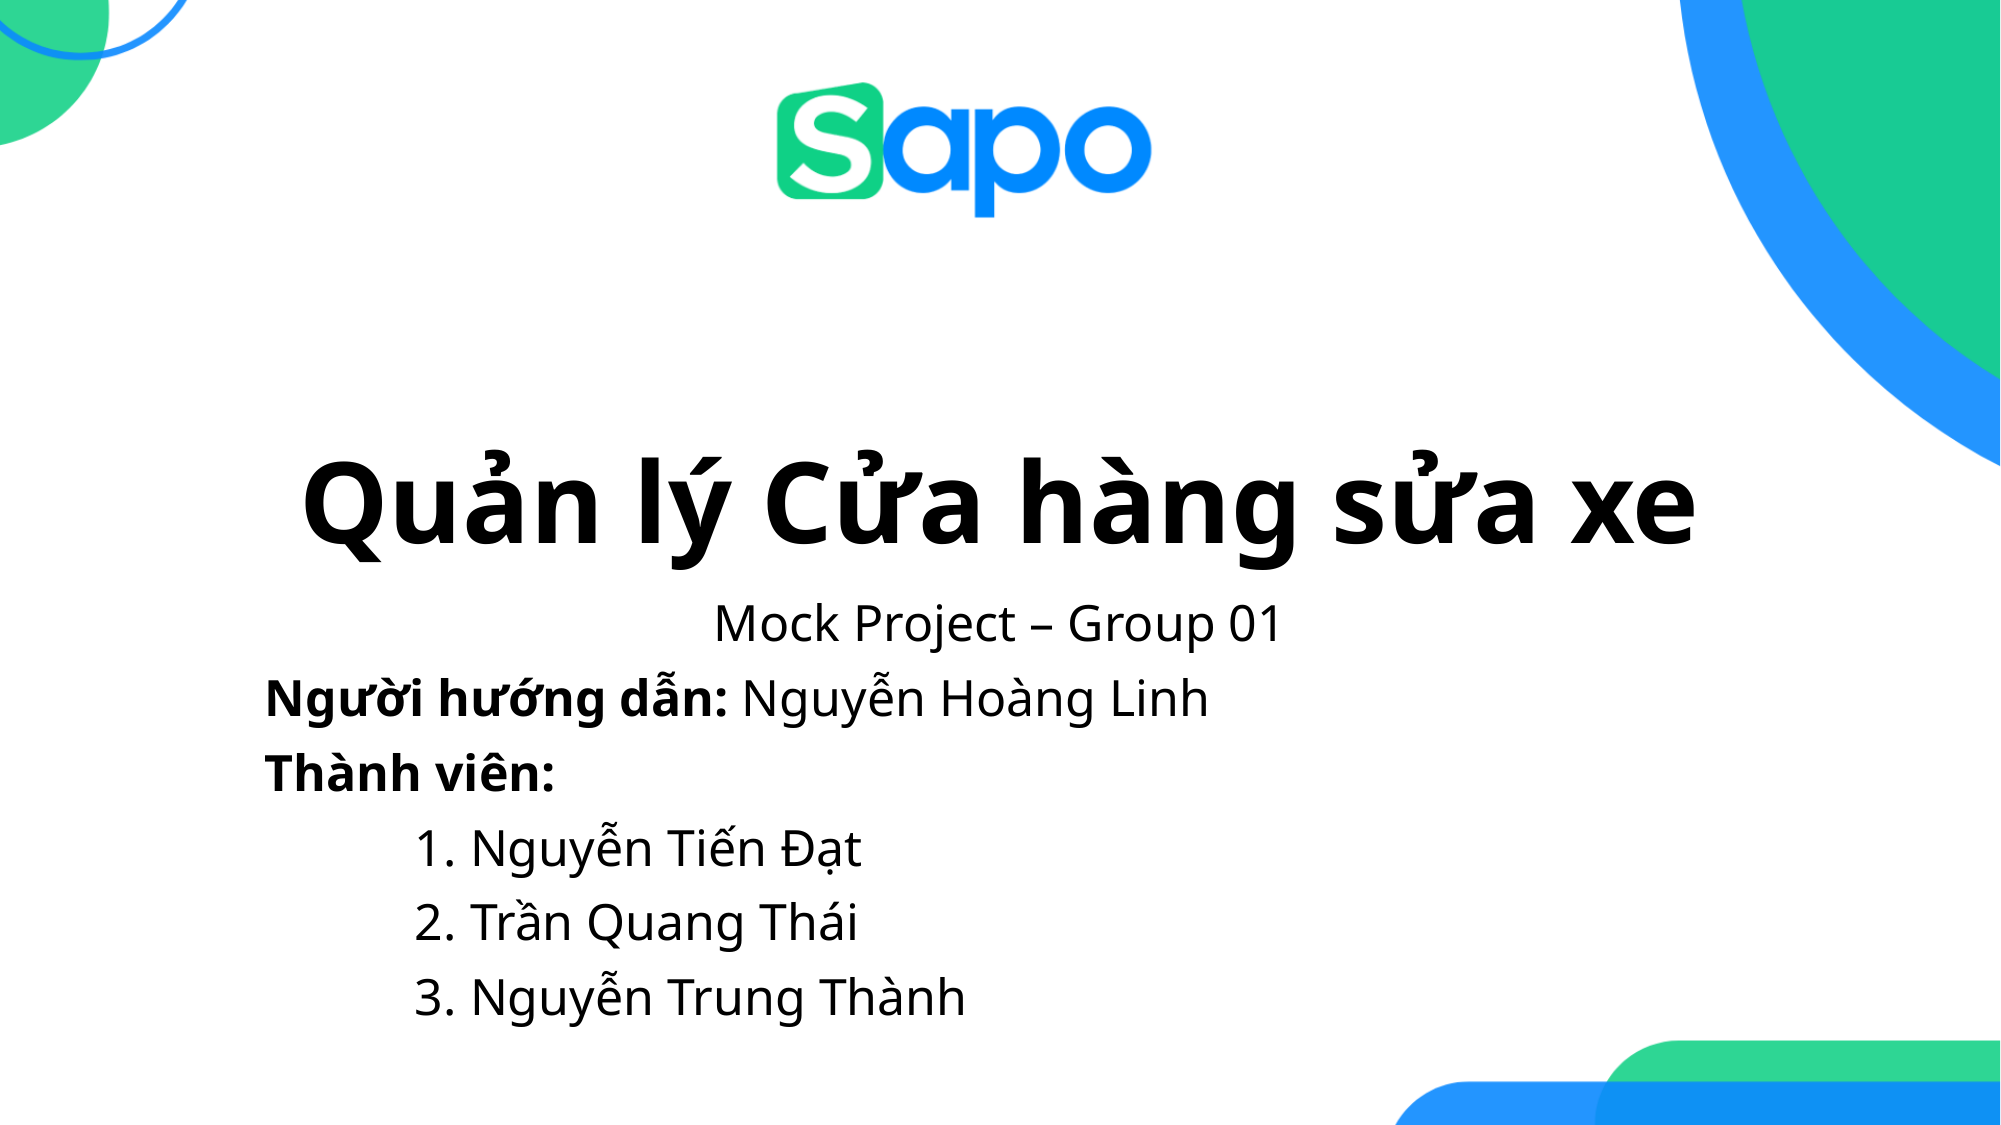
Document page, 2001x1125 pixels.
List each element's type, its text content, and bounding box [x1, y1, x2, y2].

picture [0, 0, 2001, 1125]
subtitle Mock Project – Group 01 Người hướng dẫn: Nguyễn Hoàng Linh Thành viên: 1. Nguyễn Tiến Đạt 2. Trần Quang Thái 3. Nguyễn Trung Thành [249, 590, 1750, 1087]
title Quản lý Cửa hàng sửa xe [249, 184, 1750, 576]
